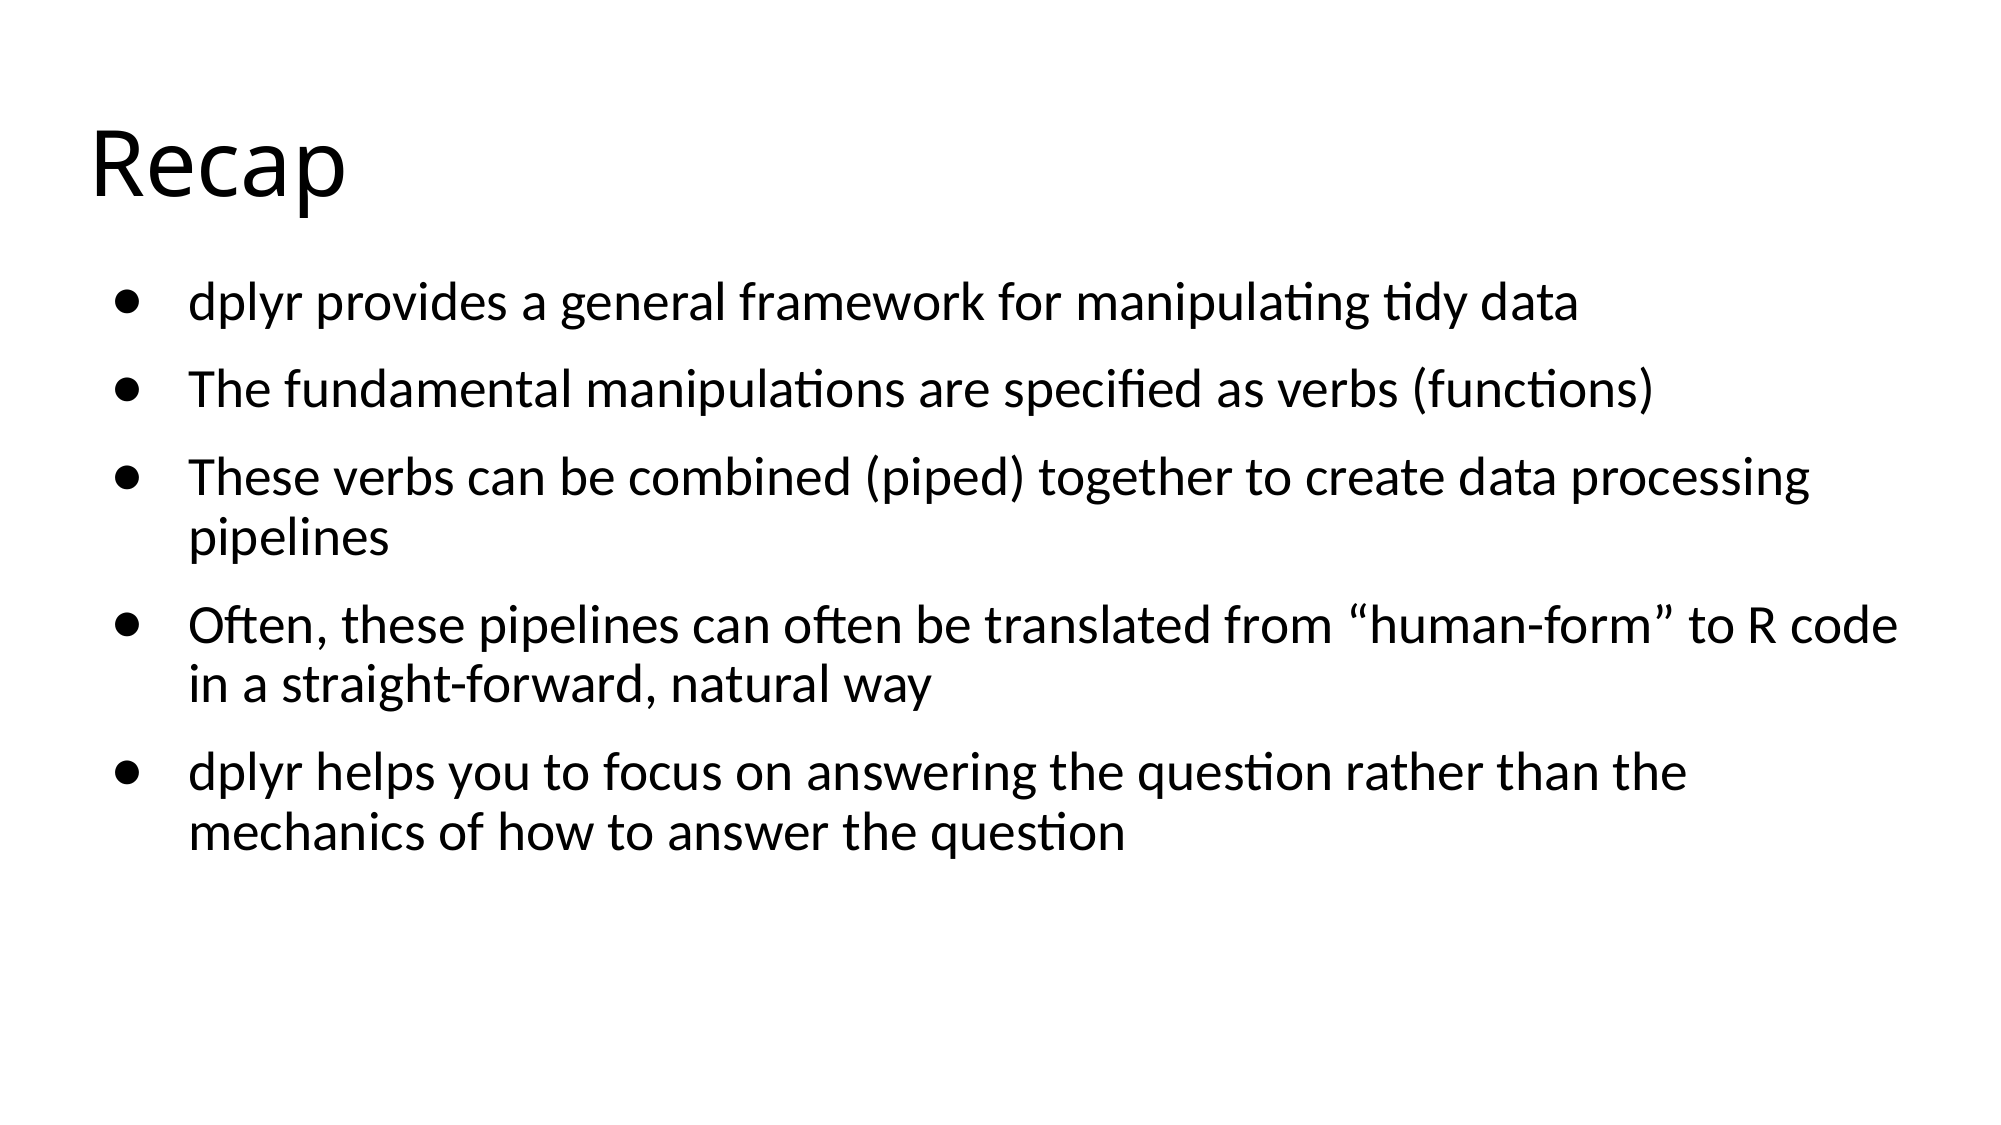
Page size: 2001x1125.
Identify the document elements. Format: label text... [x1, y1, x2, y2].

list dplyr provides a general framework for manipulating tidy data The fundamental manipulations are specified as verbs (functions) These verbs can be combined (piped) together to create data processing pipelines Often, these pipelines can often be translated from “human-form” to R code in a straight-forward, natural way dplyr helps you to focus on answering the question rather than the mechanics of how to answer the question [68, 252, 1932, 1000]
title Recap [68, 97, 1932, 223]
